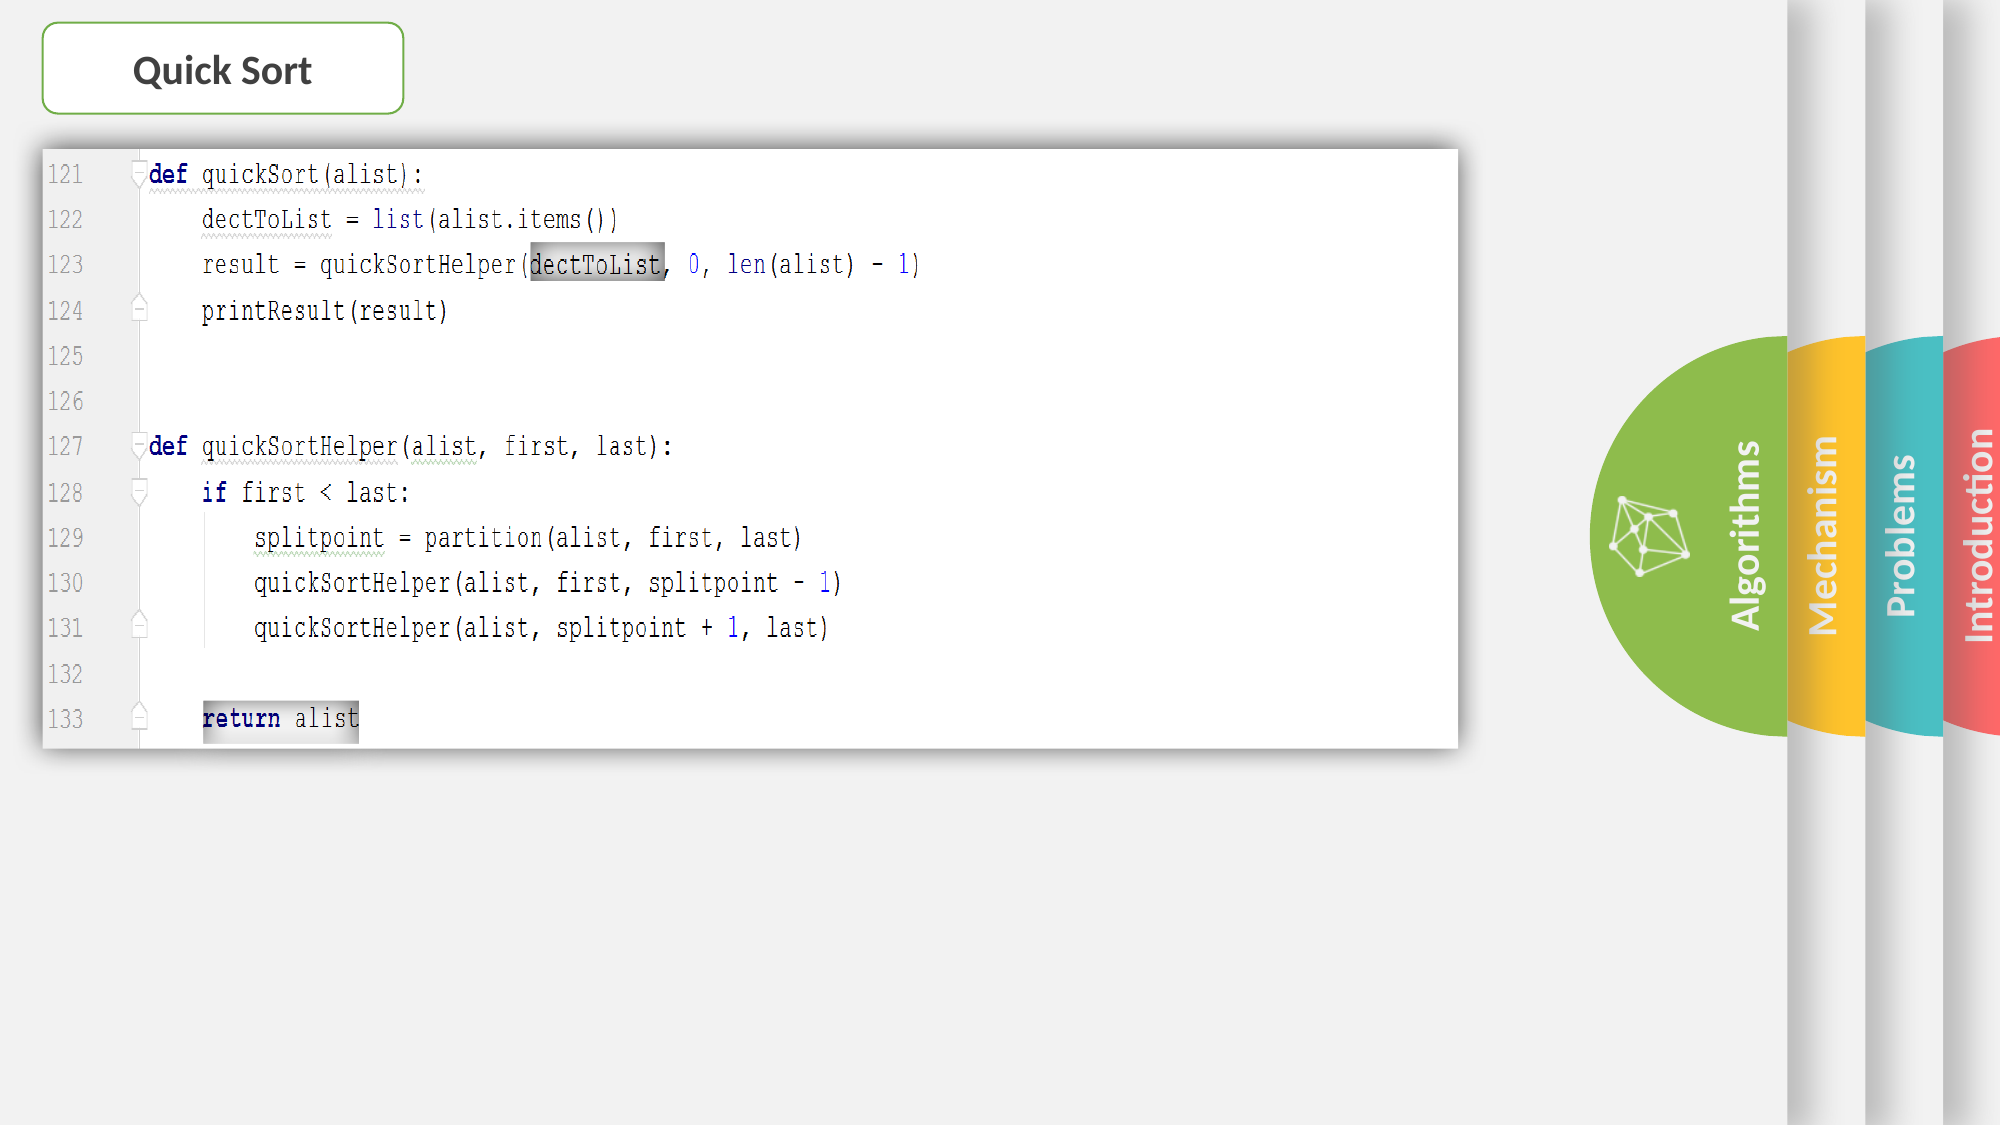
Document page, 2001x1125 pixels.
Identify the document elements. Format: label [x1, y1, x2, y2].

text_box [42, 149, 1459, 749]
text_box [1788, 0, 1866, 1125]
text_box [1866, 0, 1944, 1125]
text_box [0, 0, 1788, 1125]
text_box [1944, 0, 2000, 1125]
